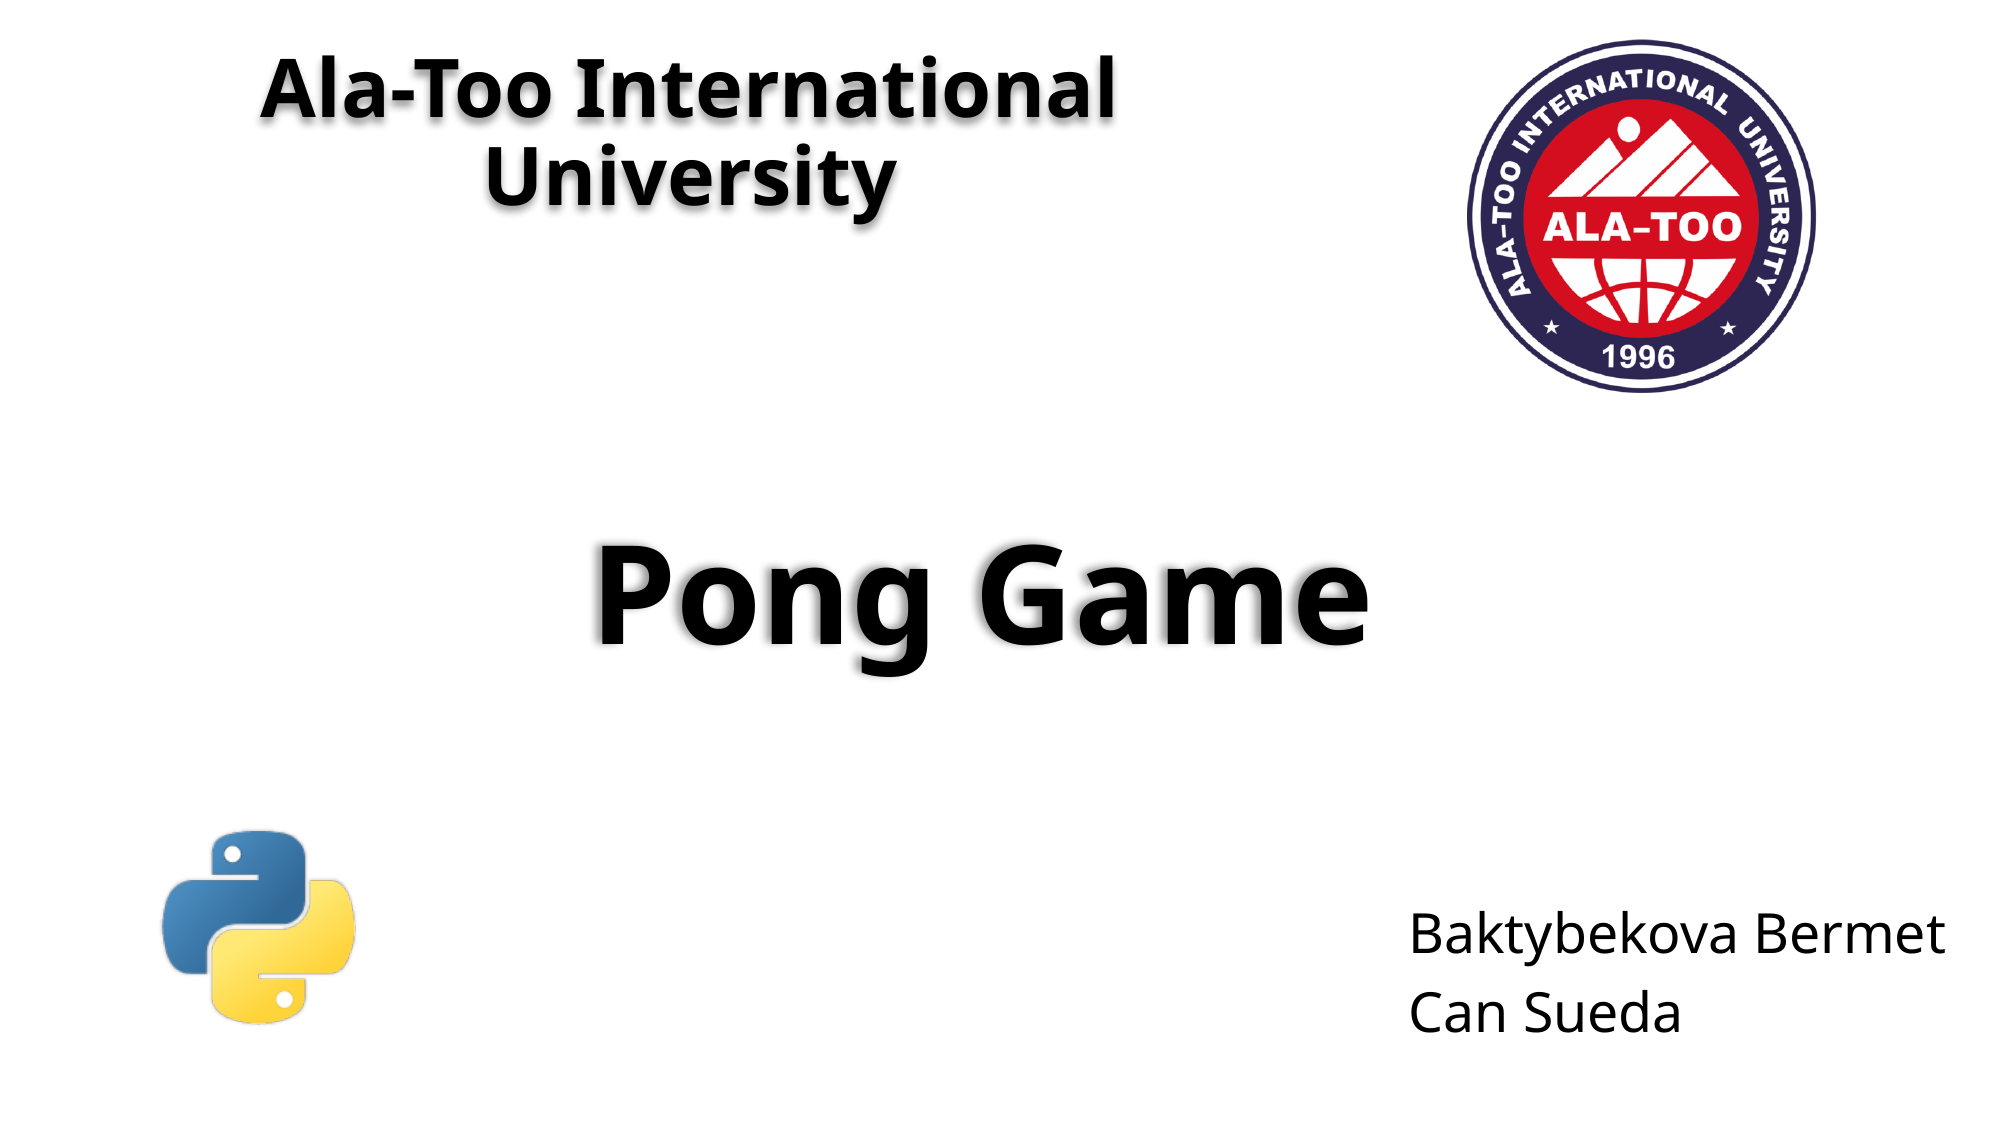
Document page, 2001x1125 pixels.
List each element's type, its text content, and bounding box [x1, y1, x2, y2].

subtitle Baktybekova Bermet Can Sueda [1393, 897, 1972, 1112]
title Ala-Too International University [28, 39, 1353, 231]
picture [119, 788, 399, 1068]
text_box Pong Game [398, 499, 1602, 680]
picture [1467, 39, 1818, 393]
